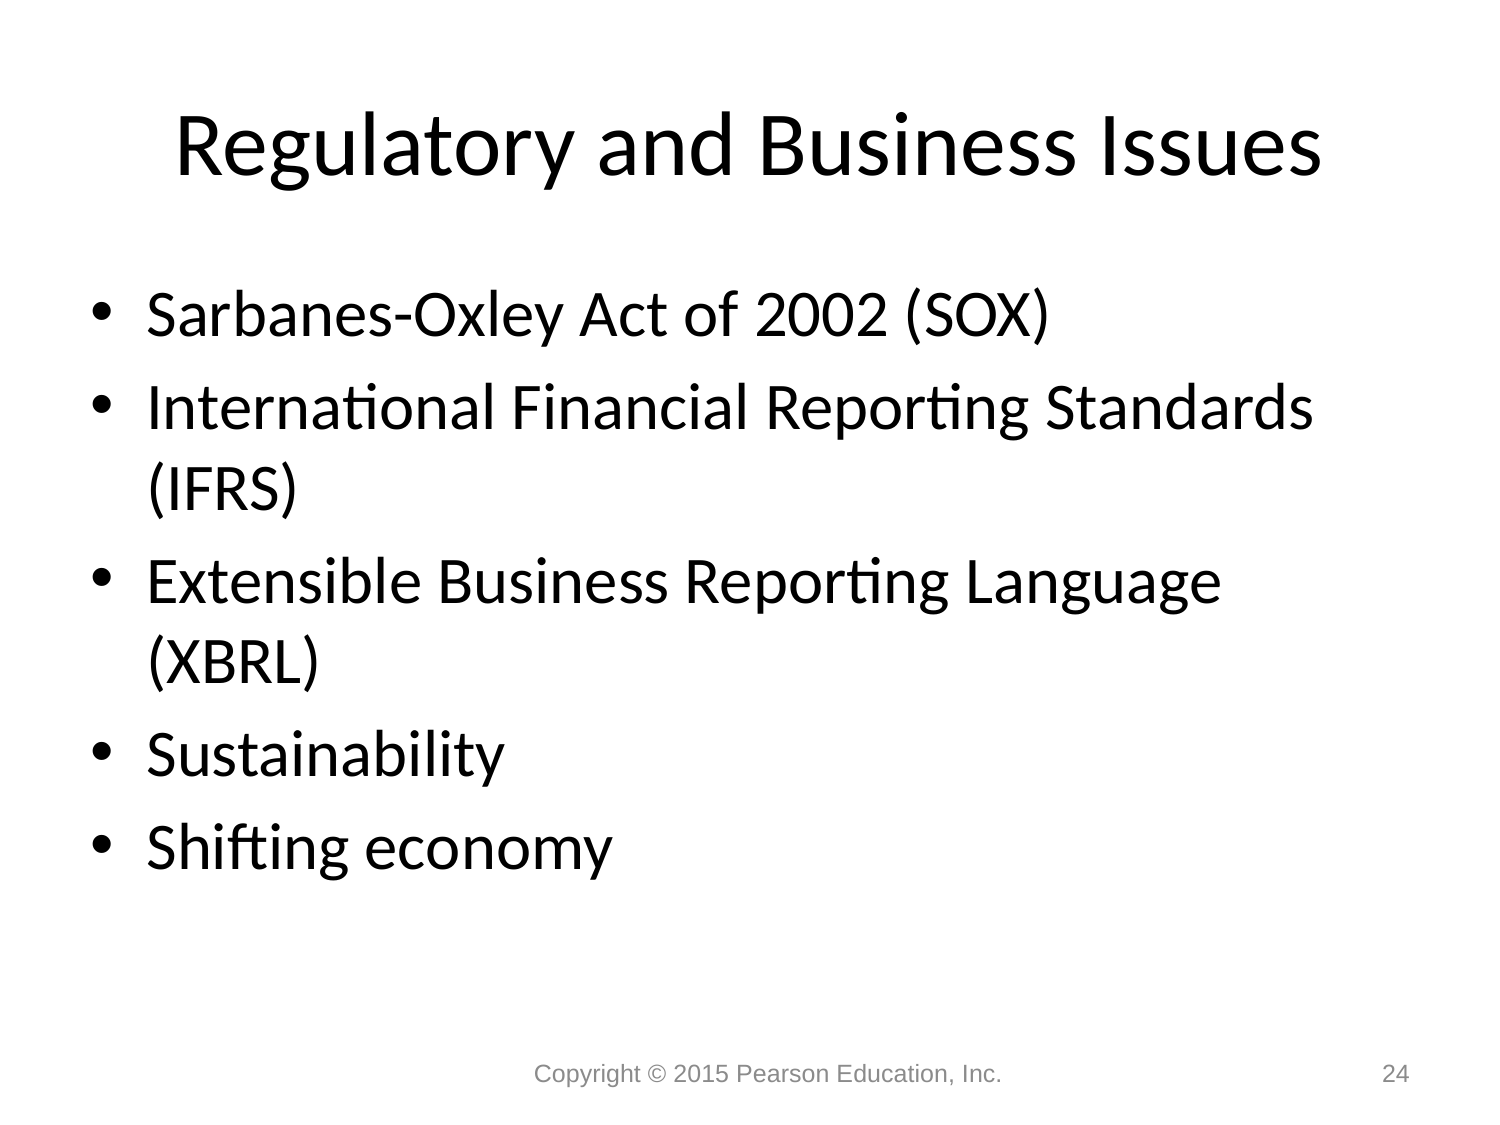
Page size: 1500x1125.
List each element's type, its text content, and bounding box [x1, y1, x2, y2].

list Sarbanes-Oxley Act of 2002 (SOX) International Financial Reporting Standards (IFRS) Extensible Business Reporting Language (XBRL) Sustainability Shifting economy [75, 262, 1425, 1005]
title Regulatory and Business Issues [75, 45, 1425, 233]
footer Copyright © 2015 Pearson Education, Inc. [512, 1042, 1025, 1103]
slide_number 24 [1074, 1042, 1425, 1103]
